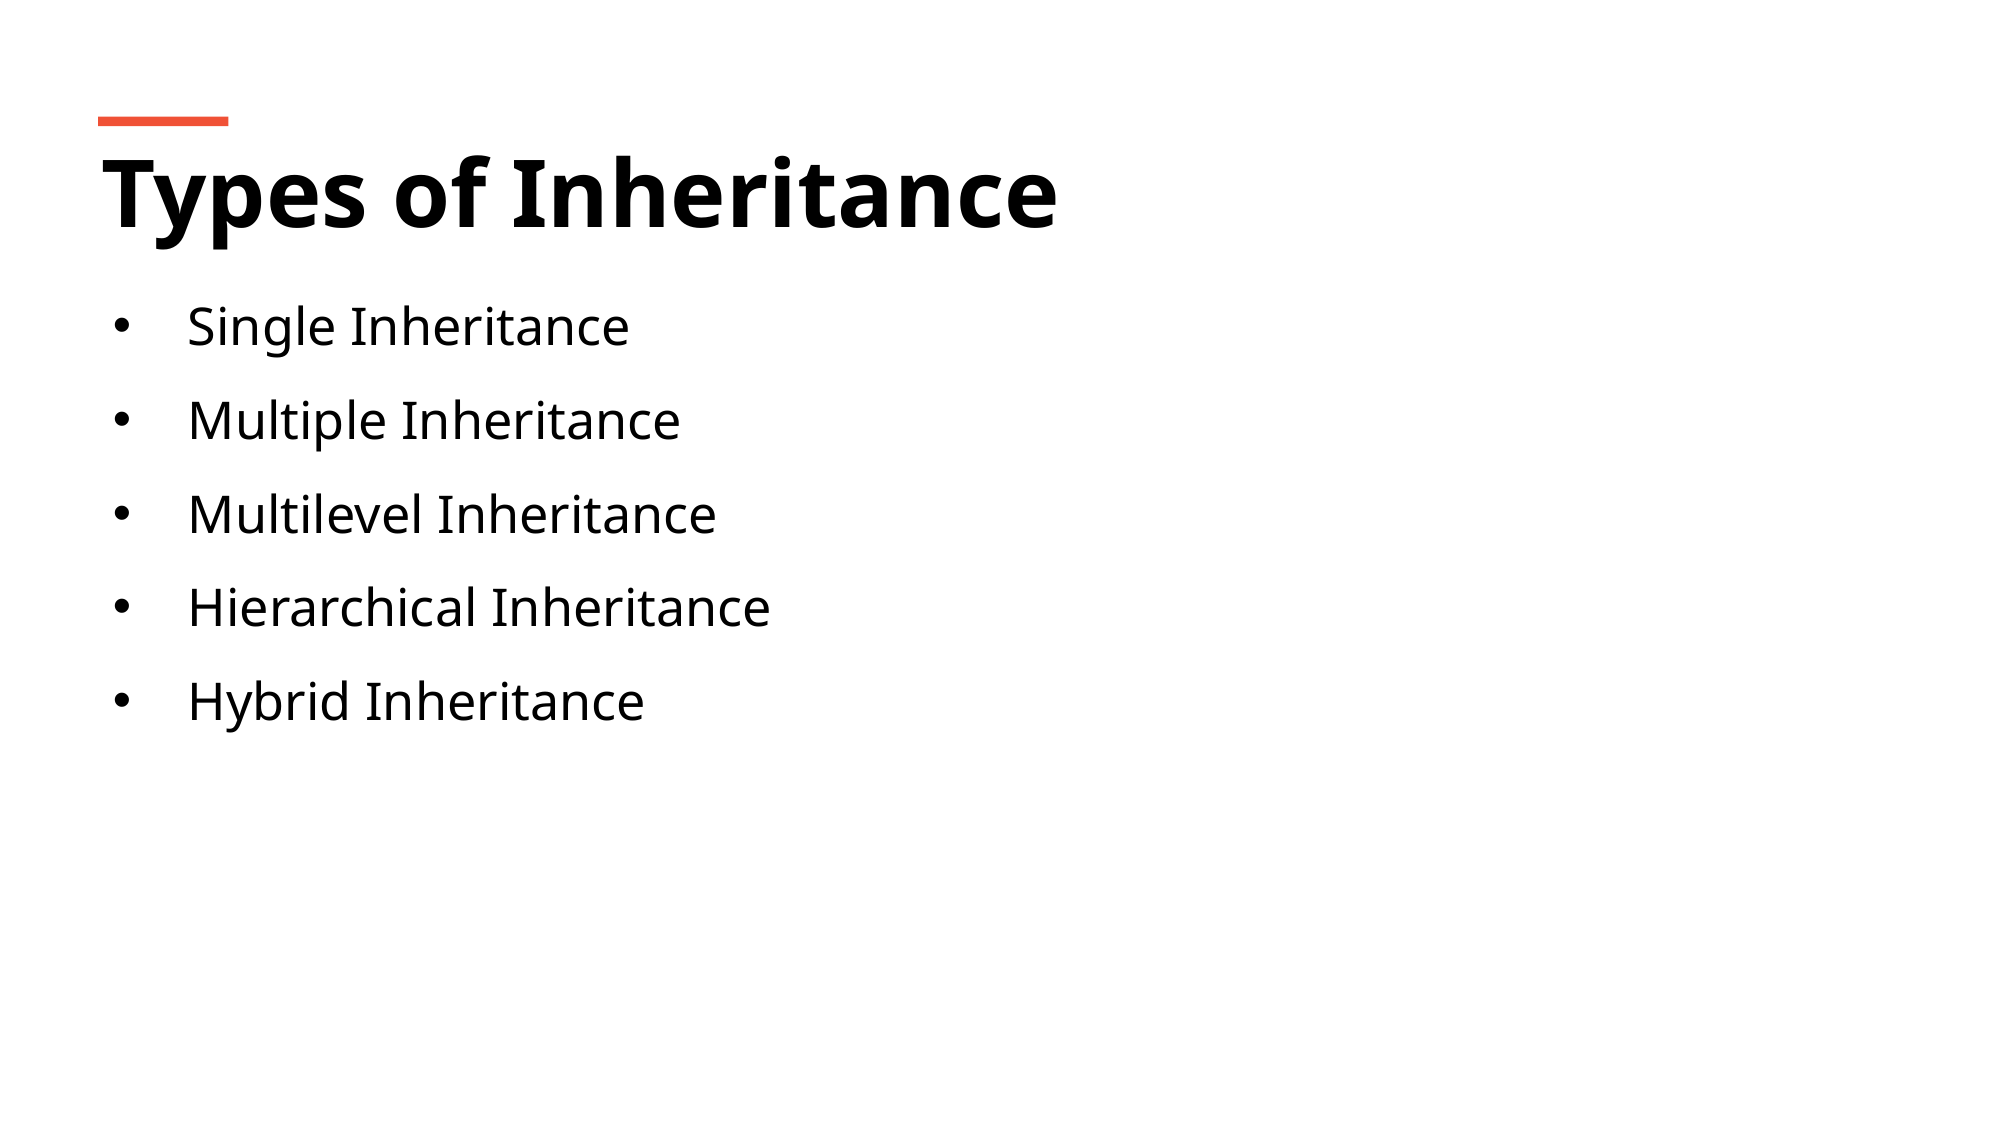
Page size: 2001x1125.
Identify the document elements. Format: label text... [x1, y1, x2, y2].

text_box Single Inheritance Multiple Inheritance Multilevel Inheritance Hierarchical Inheritance Hybrid Inheritance [98, 254, 1900, 832]
text_box [97, 116, 230, 127]
text_box Types of Inheritance [86, 126, 1938, 254]
